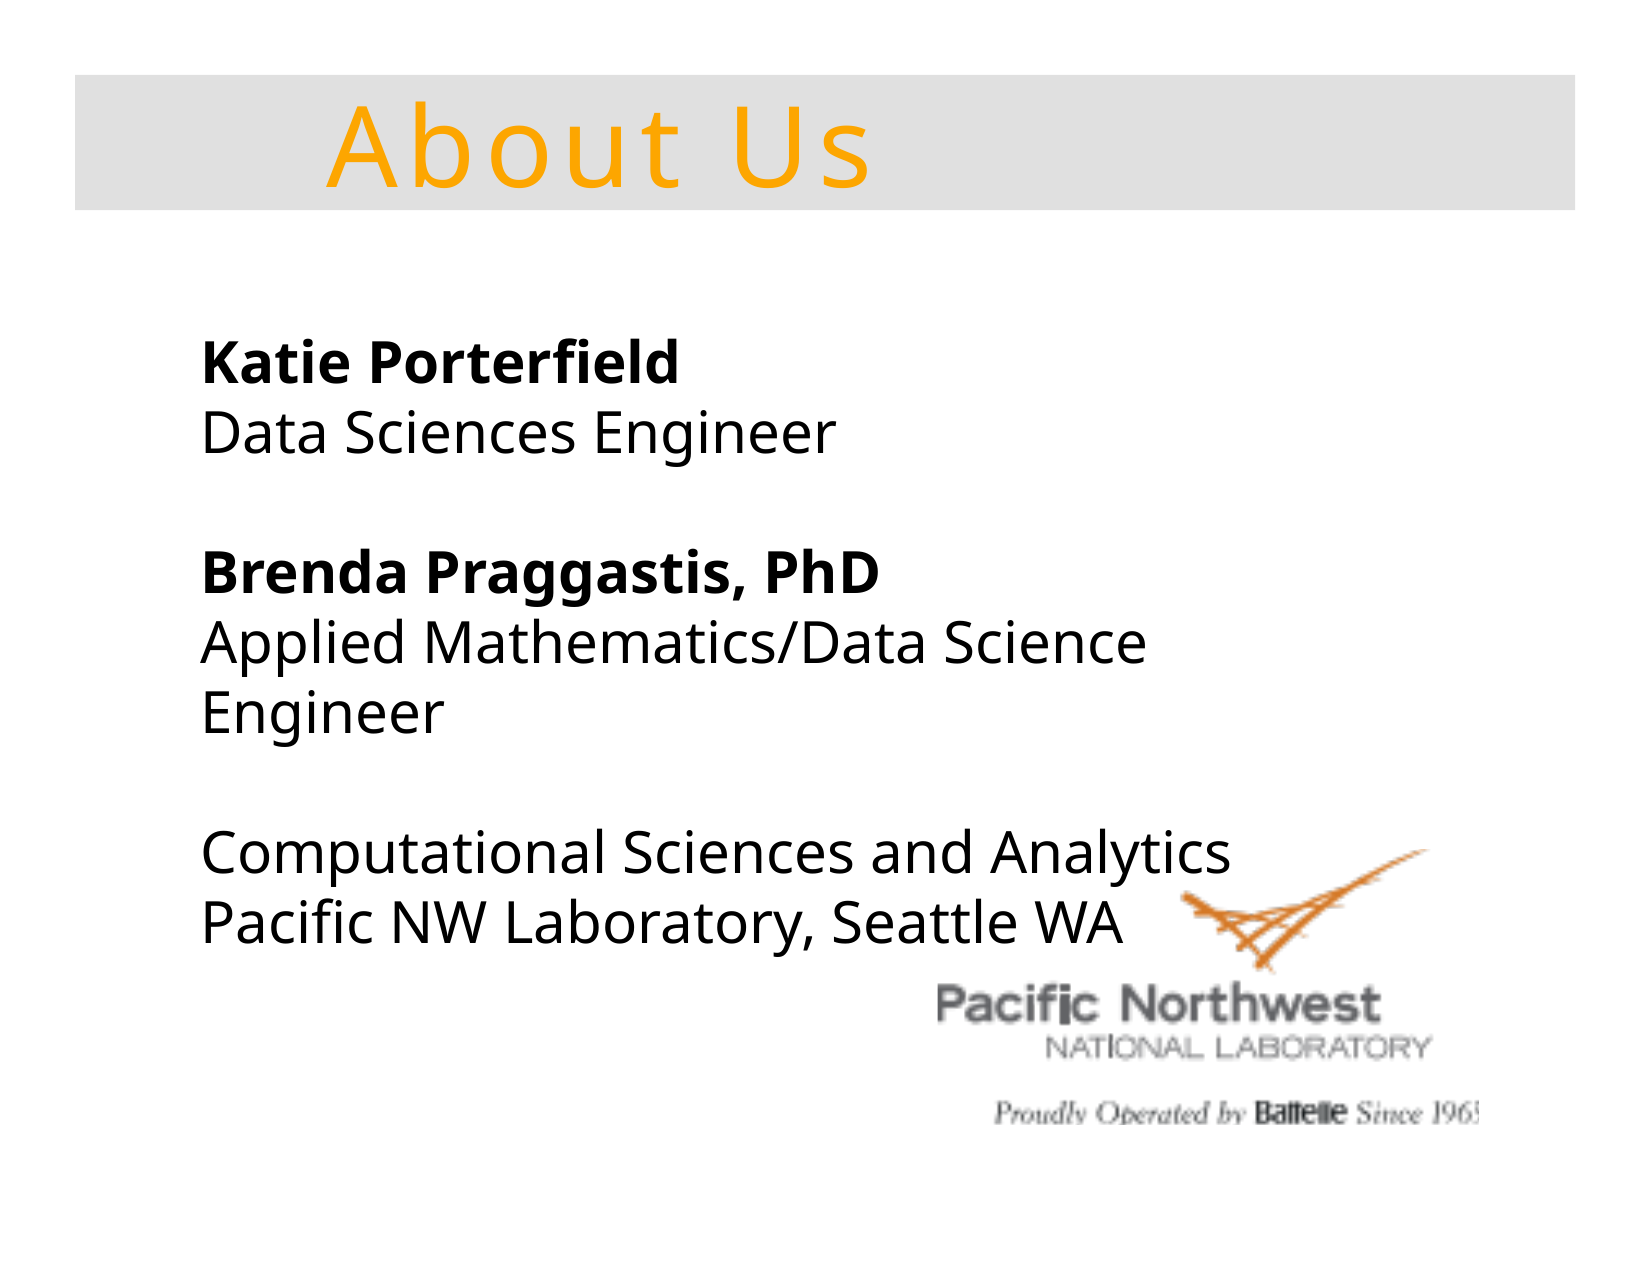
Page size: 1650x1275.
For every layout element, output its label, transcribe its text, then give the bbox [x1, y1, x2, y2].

picture [937, 849, 1480, 1126]
text_box About Us [75, 74, 1576, 211]
text_box Katie Porterfield Data Sciences Engineer Brenda Praggastis, PhD Applied Mathematics/Data Science Engineer Computational Sciences and Analytics Pacific NW Laboratory, Seattle WA [198, 324, 1402, 955]
